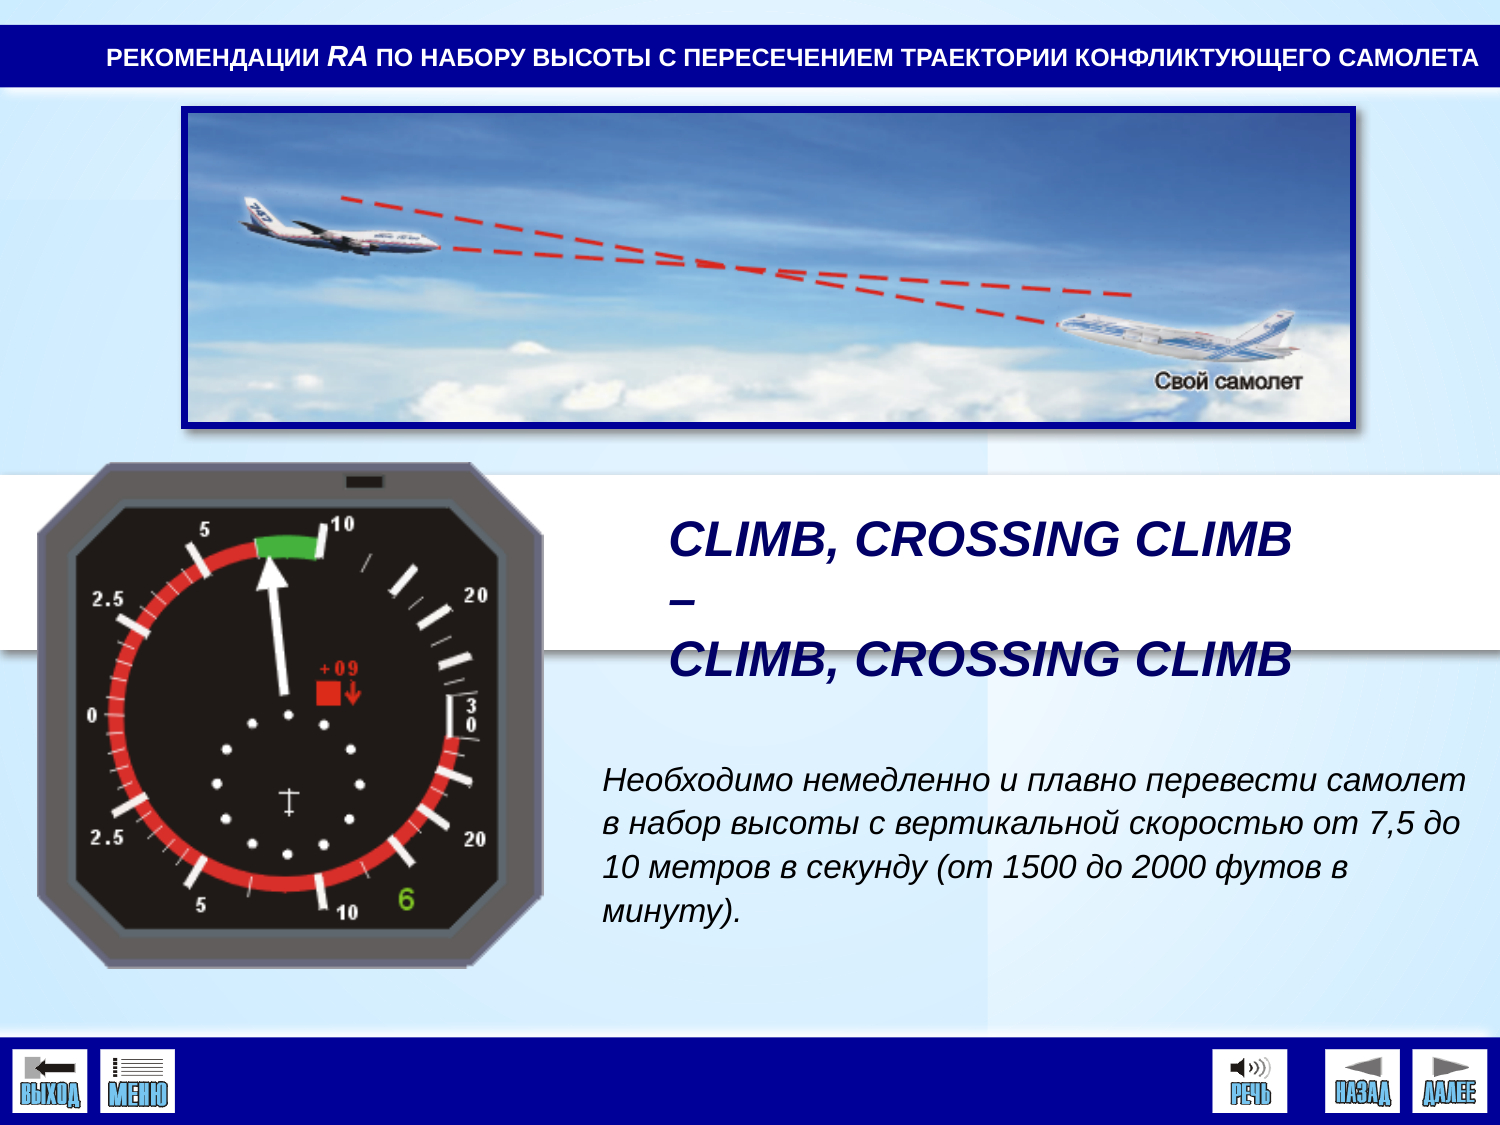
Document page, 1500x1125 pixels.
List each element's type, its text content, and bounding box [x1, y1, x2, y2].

picture [37, 462, 544, 970]
picture [12, 1049, 88, 1113]
text_box CLIMB, CROSSING CLIMB – CLIMB, CROSSING CLIMB [653, 498, 1350, 634]
text_box [1212, 1049, 1288, 1113]
text_box РЕКОМЕНДАЦИИ RA ПО НАБОРУ ВЫСОТЫ С ПЕРЕСЕЧЕНИЕМ ТРАЕКТОРИИ КОНФЛИКТУЮЩЕГО САМОЛЕТА [84, 29, 1496, 110]
text_box Необходимо немедленно и плавно перевести самолет в набор высоты с вертикальной скоростью от 7,5 до 10 метров в секунду (от 1500 до 2000 футов в минуту). [587, 746, 1488, 938]
picture [99, 1049, 175, 1113]
picture [1412, 1049, 1488, 1113]
picture [187, 112, 1351, 423]
picture [1325, 1049, 1400, 1113]
